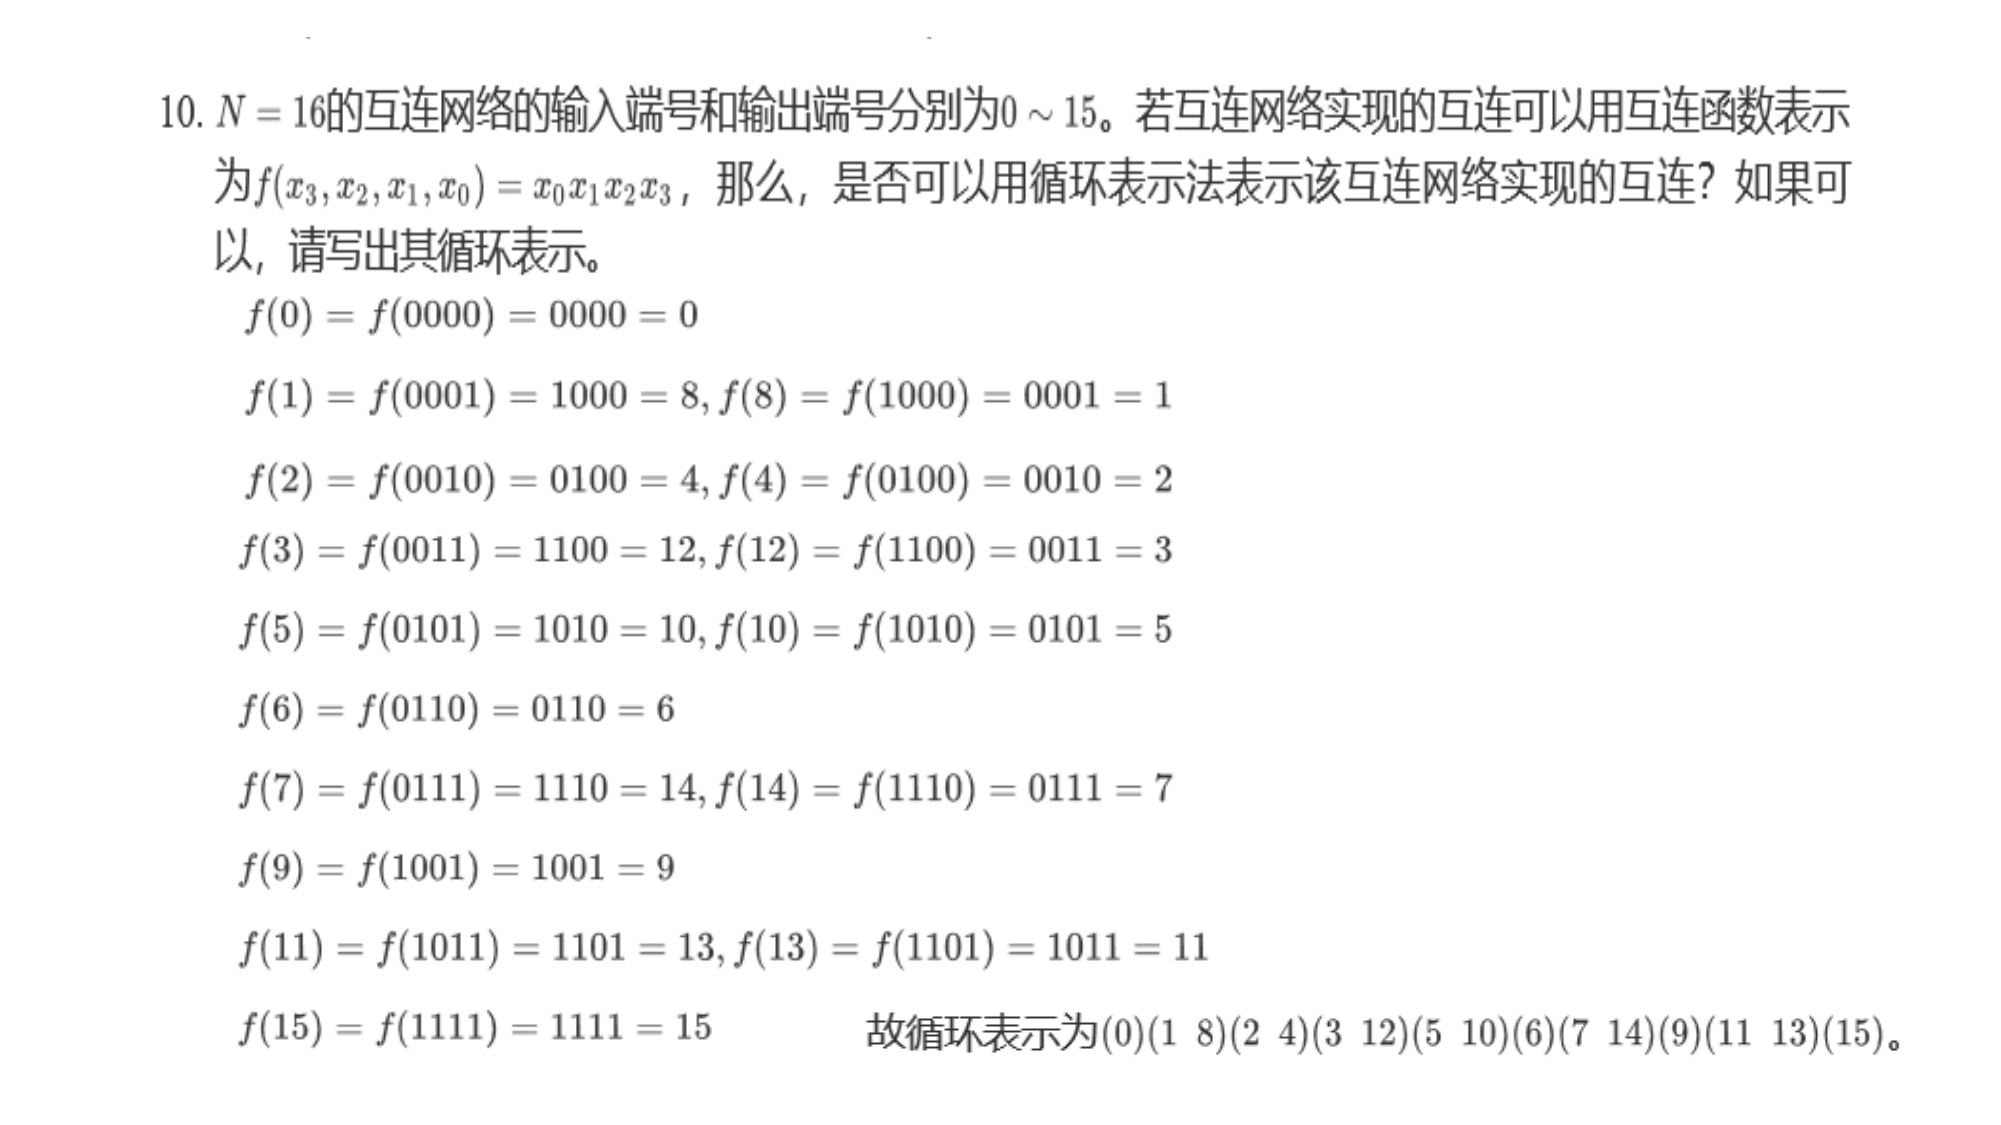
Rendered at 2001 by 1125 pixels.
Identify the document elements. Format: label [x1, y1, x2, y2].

picture [109, 37, 1905, 300]
list [170, 280, 1329, 543]
picture [211, 527, 1937, 1073]
